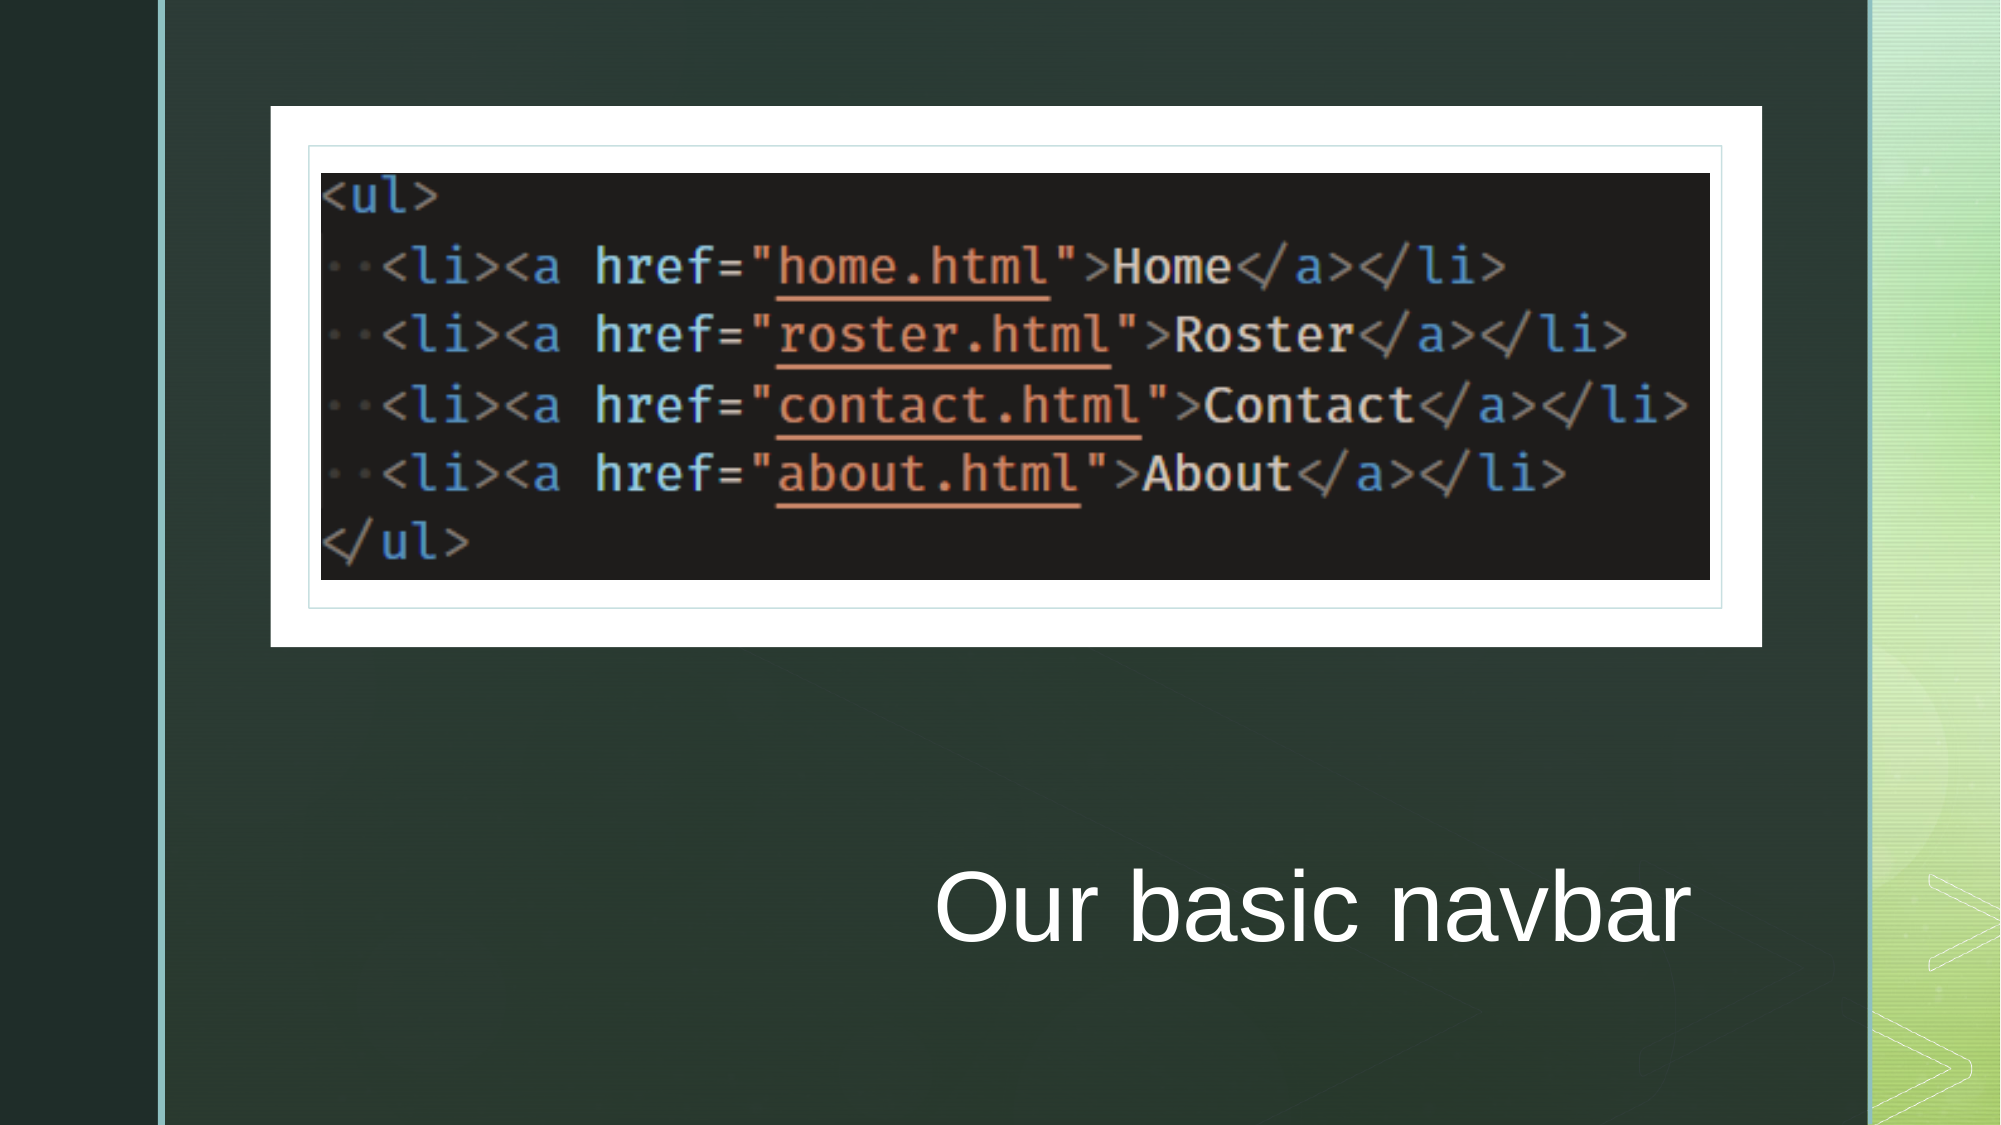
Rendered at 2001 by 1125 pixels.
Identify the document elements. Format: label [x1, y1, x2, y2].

list [321, 173, 1710, 580]
picture [0, 0, 2001, 1125]
